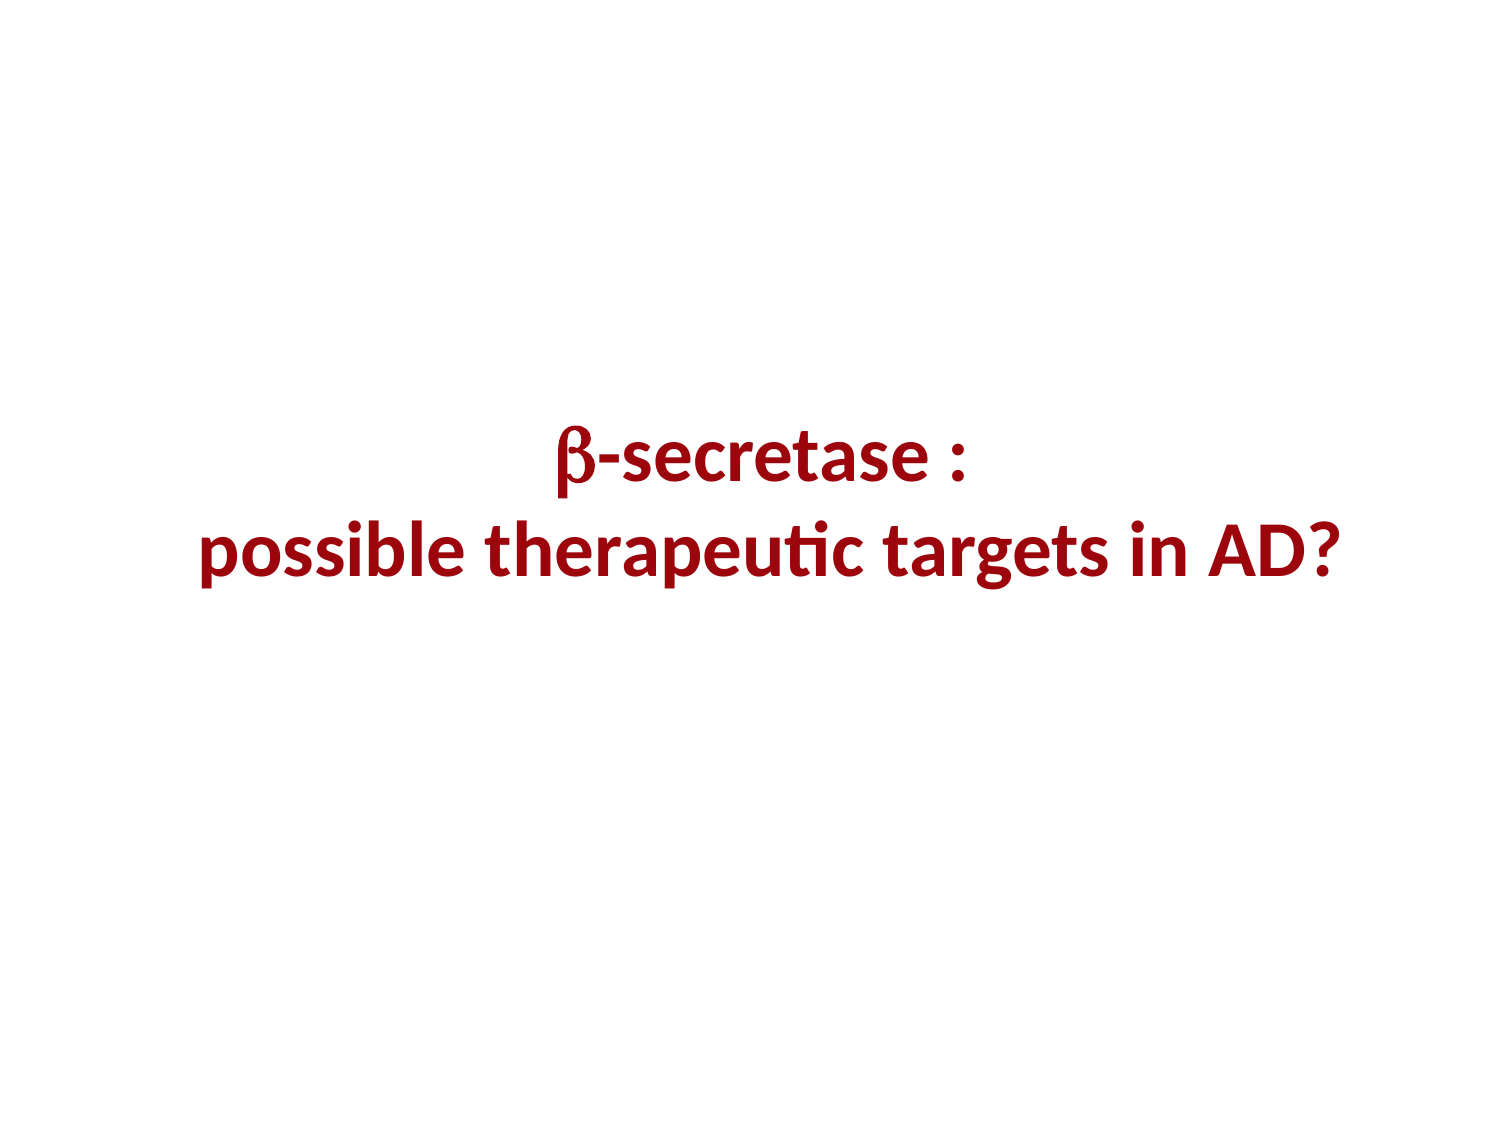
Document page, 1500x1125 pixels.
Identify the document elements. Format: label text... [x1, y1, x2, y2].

text_box b-secretase : possible therapeutic targets in AD? [182, 394, 1359, 600]
